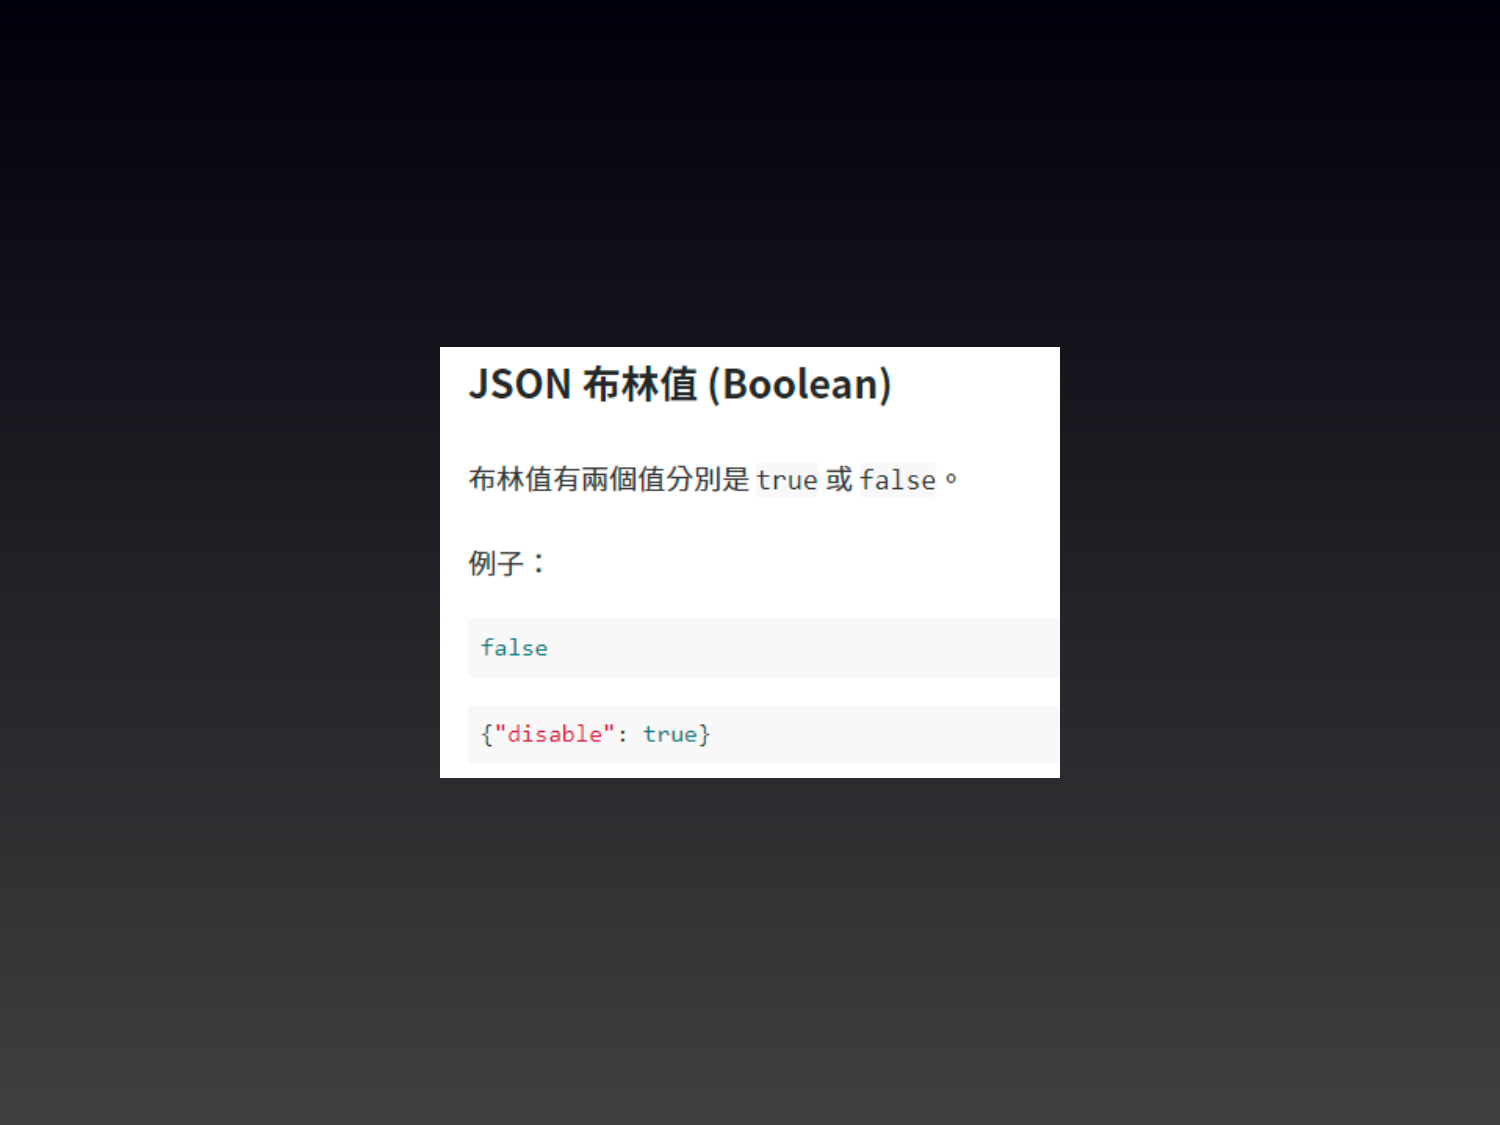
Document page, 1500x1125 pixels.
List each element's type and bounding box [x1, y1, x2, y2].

picture [440, 347, 1060, 778]
